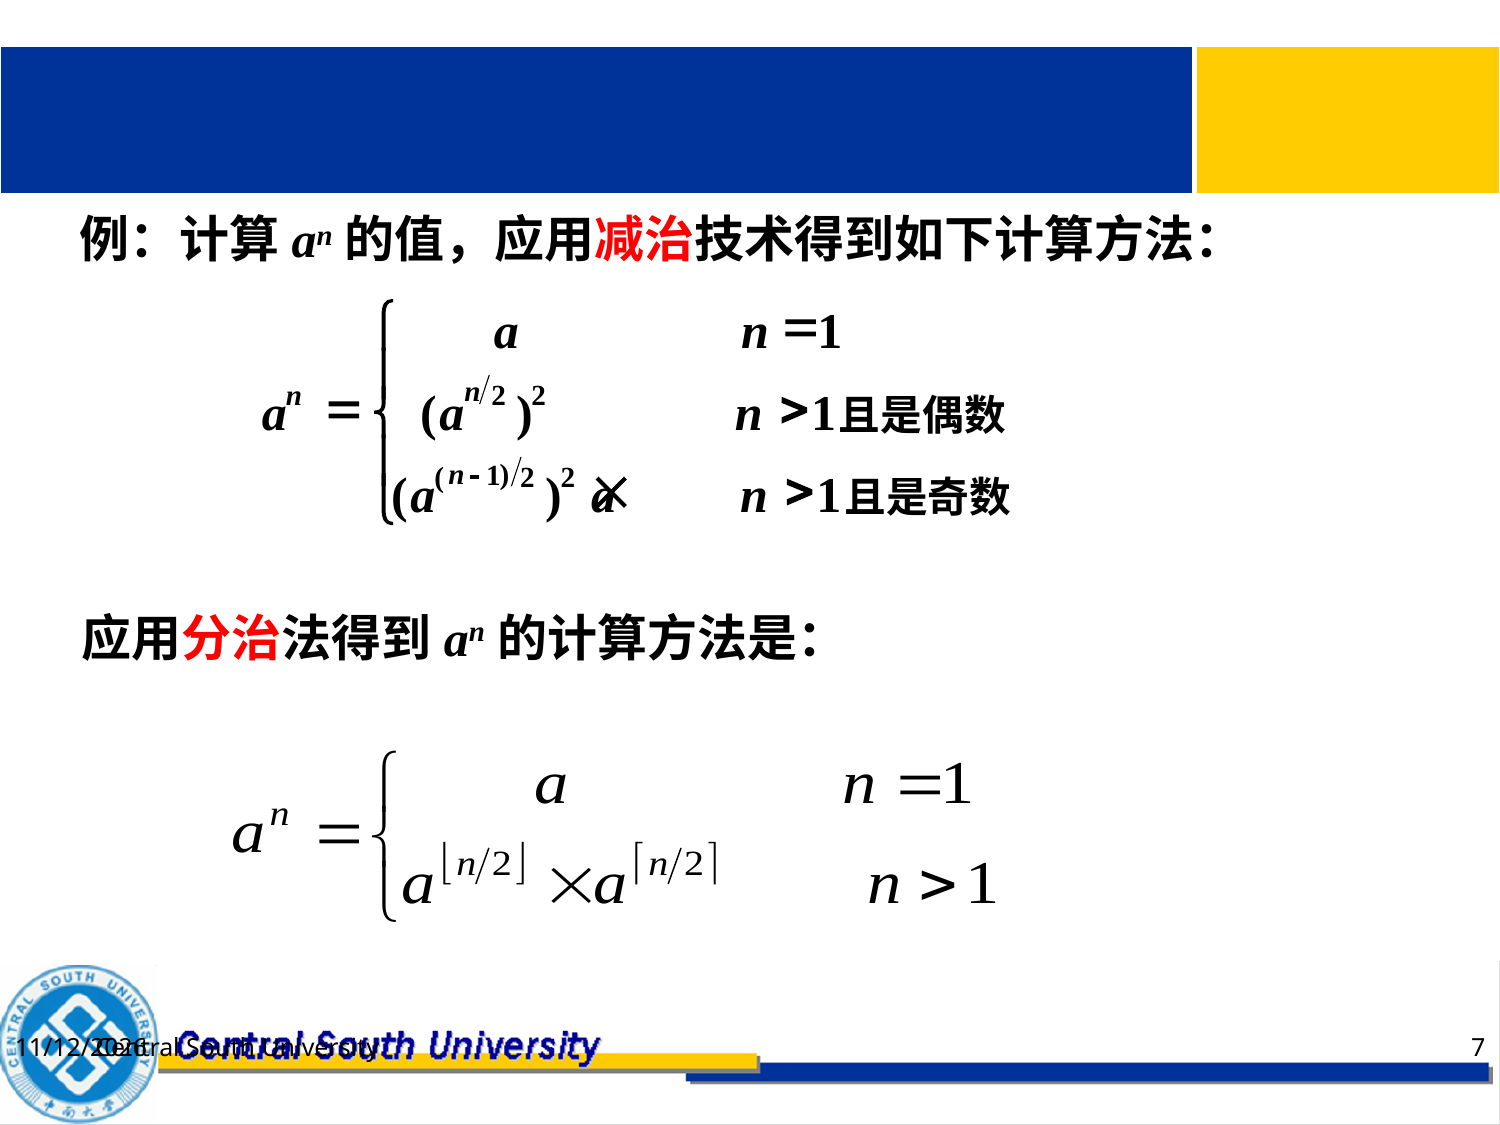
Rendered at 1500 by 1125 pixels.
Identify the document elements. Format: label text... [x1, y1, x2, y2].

picture [0, 961, 1500, 1125]
text_box 例：计算an的值，应用减治技术得到如下计算方法： [64, 200, 1453, 276]
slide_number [0, 1024, 325, 1103]
footer Central South University [325, 1024, 475, 1103]
slide_number 7 [1175, 1024, 1500, 1103]
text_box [220, 740, 1004, 934]
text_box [241, 290, 1034, 535]
text_box 应用分治法得到an的计算方法是： [67, 598, 1430, 674]
